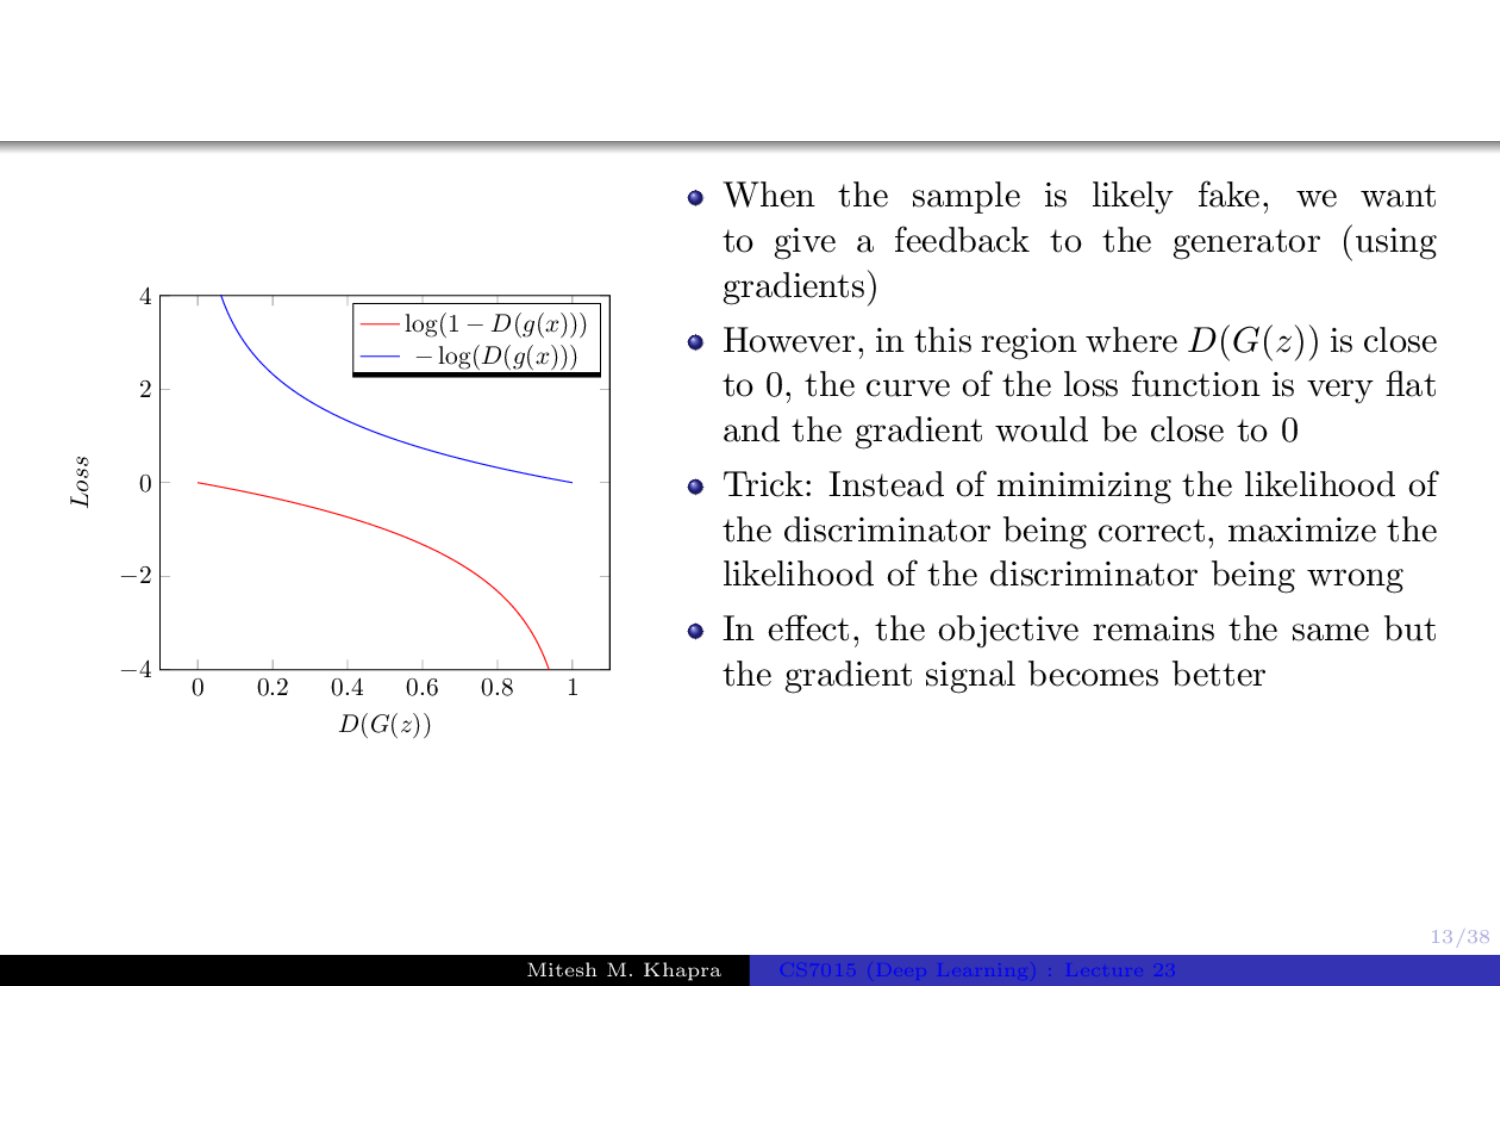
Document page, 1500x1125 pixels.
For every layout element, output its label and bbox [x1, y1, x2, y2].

picture [0, 141, 1500, 986]
